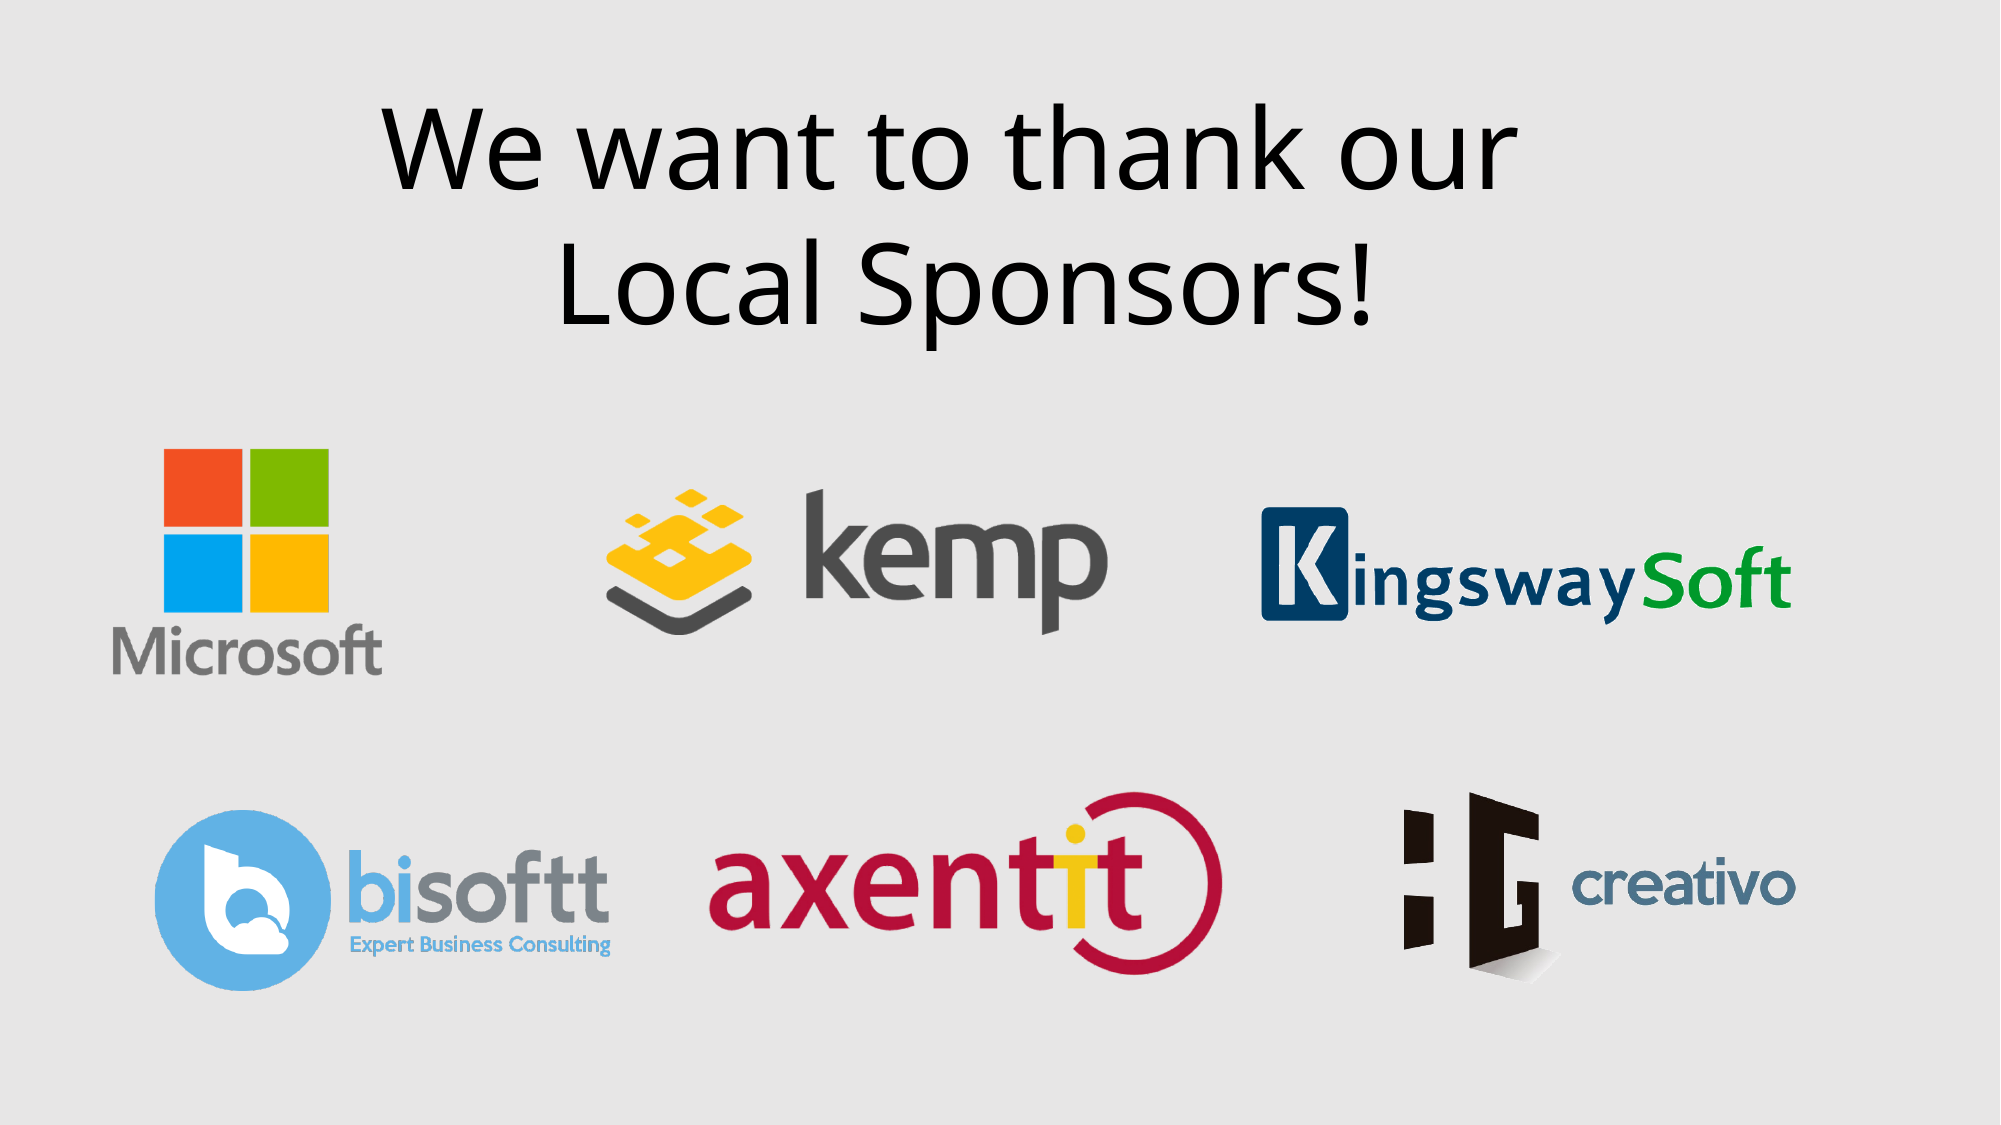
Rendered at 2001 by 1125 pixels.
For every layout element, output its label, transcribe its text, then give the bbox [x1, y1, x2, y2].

picture [606, 489, 1108, 635]
text_box [54, 43, 1876, 195]
picture [1377, 786, 1822, 991]
picture [1215, 469, 1822, 674]
picture [109, 737, 1278, 1026]
picture [106, 416, 387, 689]
text_box We want to thank our Local Sponsors! [147, 69, 1783, 355]
